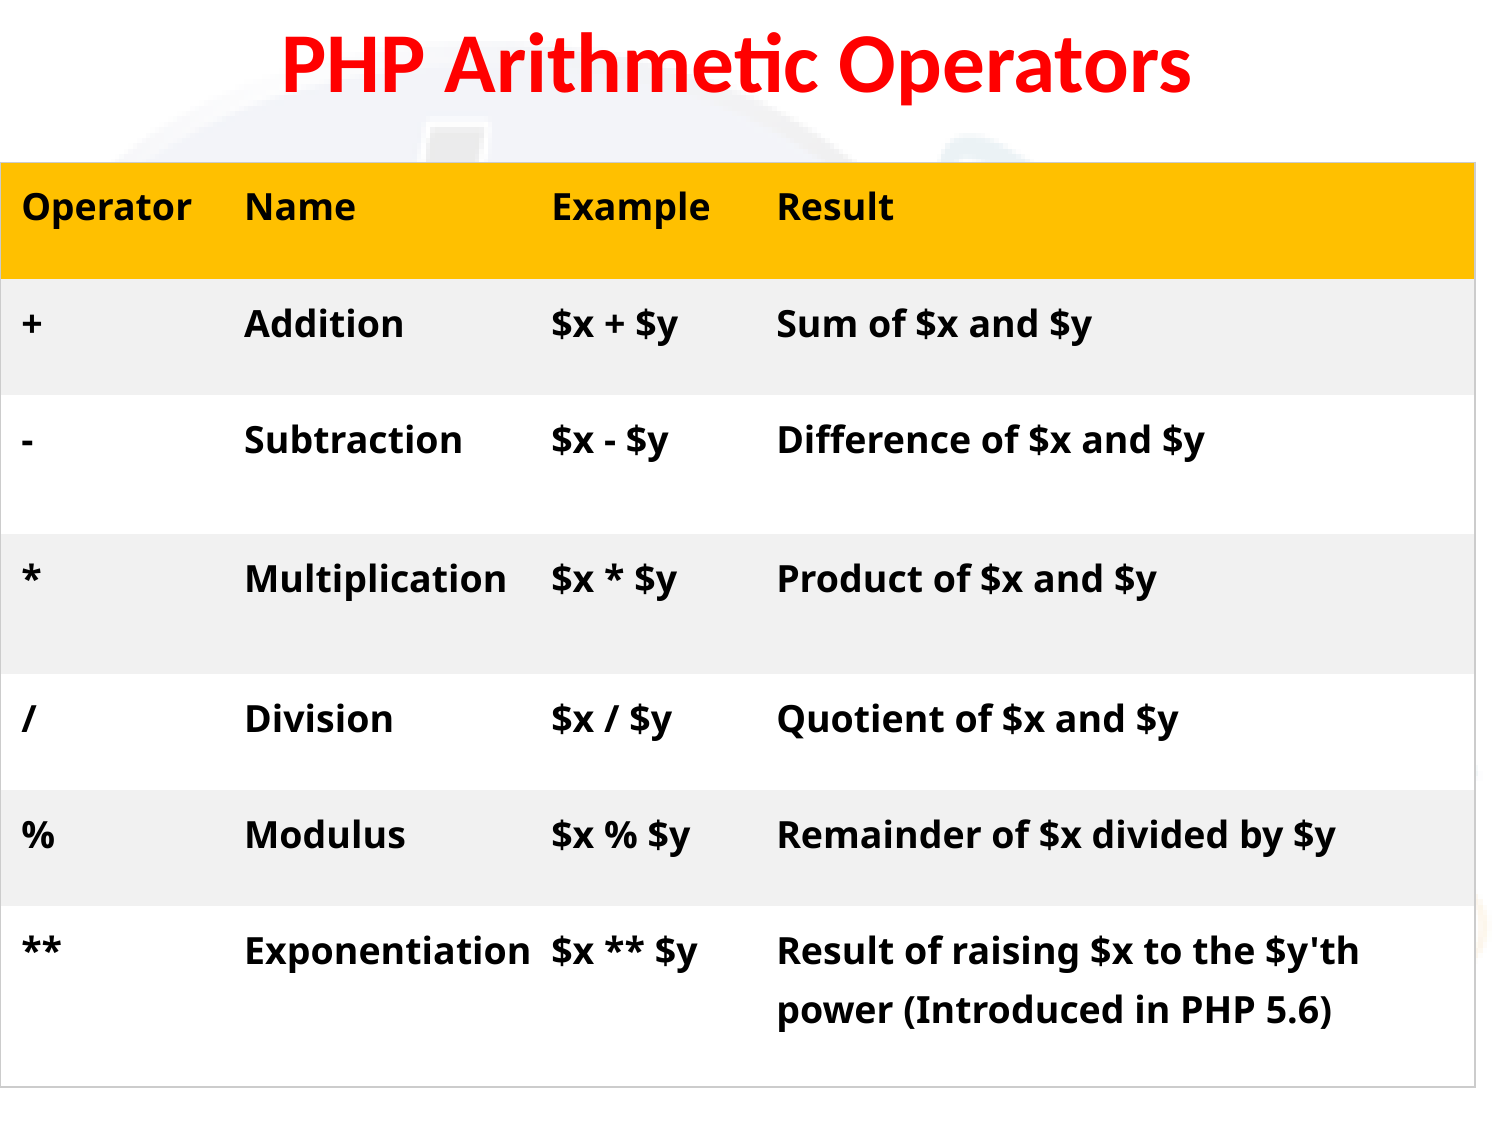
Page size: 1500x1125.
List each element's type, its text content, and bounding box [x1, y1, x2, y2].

table_cell Quotient of $x and $y [775, 674, 1474, 790]
table_cell Difference of $x and $y [775, 395, 1474, 534]
table_cell $x - $y [550, 395, 775, 534]
table_cell Remainder of $x divided by $y [775, 790, 1474, 906]
table_cell + [1, 279, 234, 395]
table_cell Sum of $x and $y [775, 279, 1474, 395]
table_header Result [775, 163, 1474, 279]
table_cell Modulus [234, 790, 550, 906]
table_cell ** [1, 906, 234, 1086]
table_cell - [1, 395, 234, 534]
table_header Example [550, 163, 775, 279]
table_cell $x * $y [550, 534, 775, 674]
table_cell * [1, 534, 234, 674]
table_cell Subtraction [234, 395, 550, 534]
table_cell Result of raising $x to the $y'th power (Introduced in PHP 5.6) [775, 906, 1474, 1086]
table_cell Exponentiation [234, 906, 550, 1086]
table_cell $x ** $y [550, 906, 775, 1086]
table_cell Product of $x and $y [775, 534, 1474, 674]
table_header Name [234, 163, 550, 279]
table_cell $x + $y [550, 279, 775, 395]
title PHP Arithmetic Operators [62, 0, 1413, 118]
table_cell $x / $y [550, 674, 775, 790]
table_header Operator [1, 163, 234, 279]
table_cell / [1, 674, 234, 790]
table_cell Division [234, 674, 550, 790]
table_cell $x % $y [550, 790, 775, 906]
table_cell Multiplication [234, 534, 550, 674]
table_cell % [1, 790, 234, 906]
table_cell Addition [234, 279, 550, 395]
